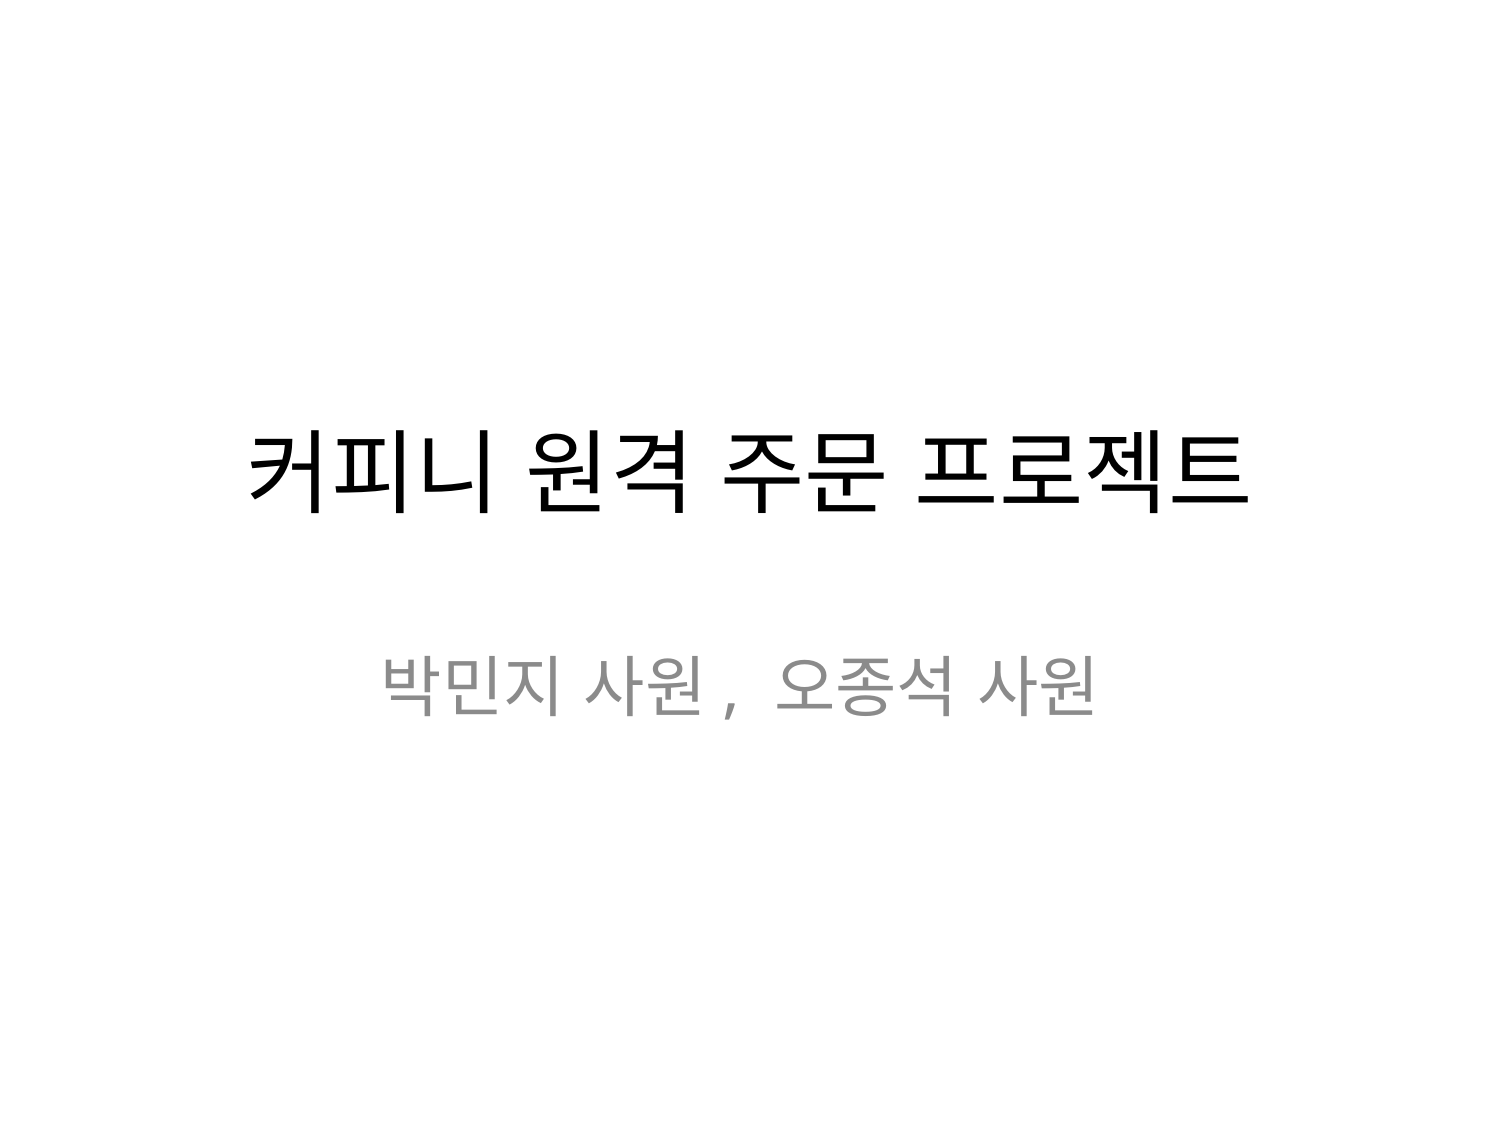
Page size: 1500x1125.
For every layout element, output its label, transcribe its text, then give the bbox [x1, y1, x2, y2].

title 커피니 원격 주문 프로젝트 [112, 349, 1388, 591]
subtitle 박민지 사원, 오종석 사원 [225, 637, 1275, 925]
